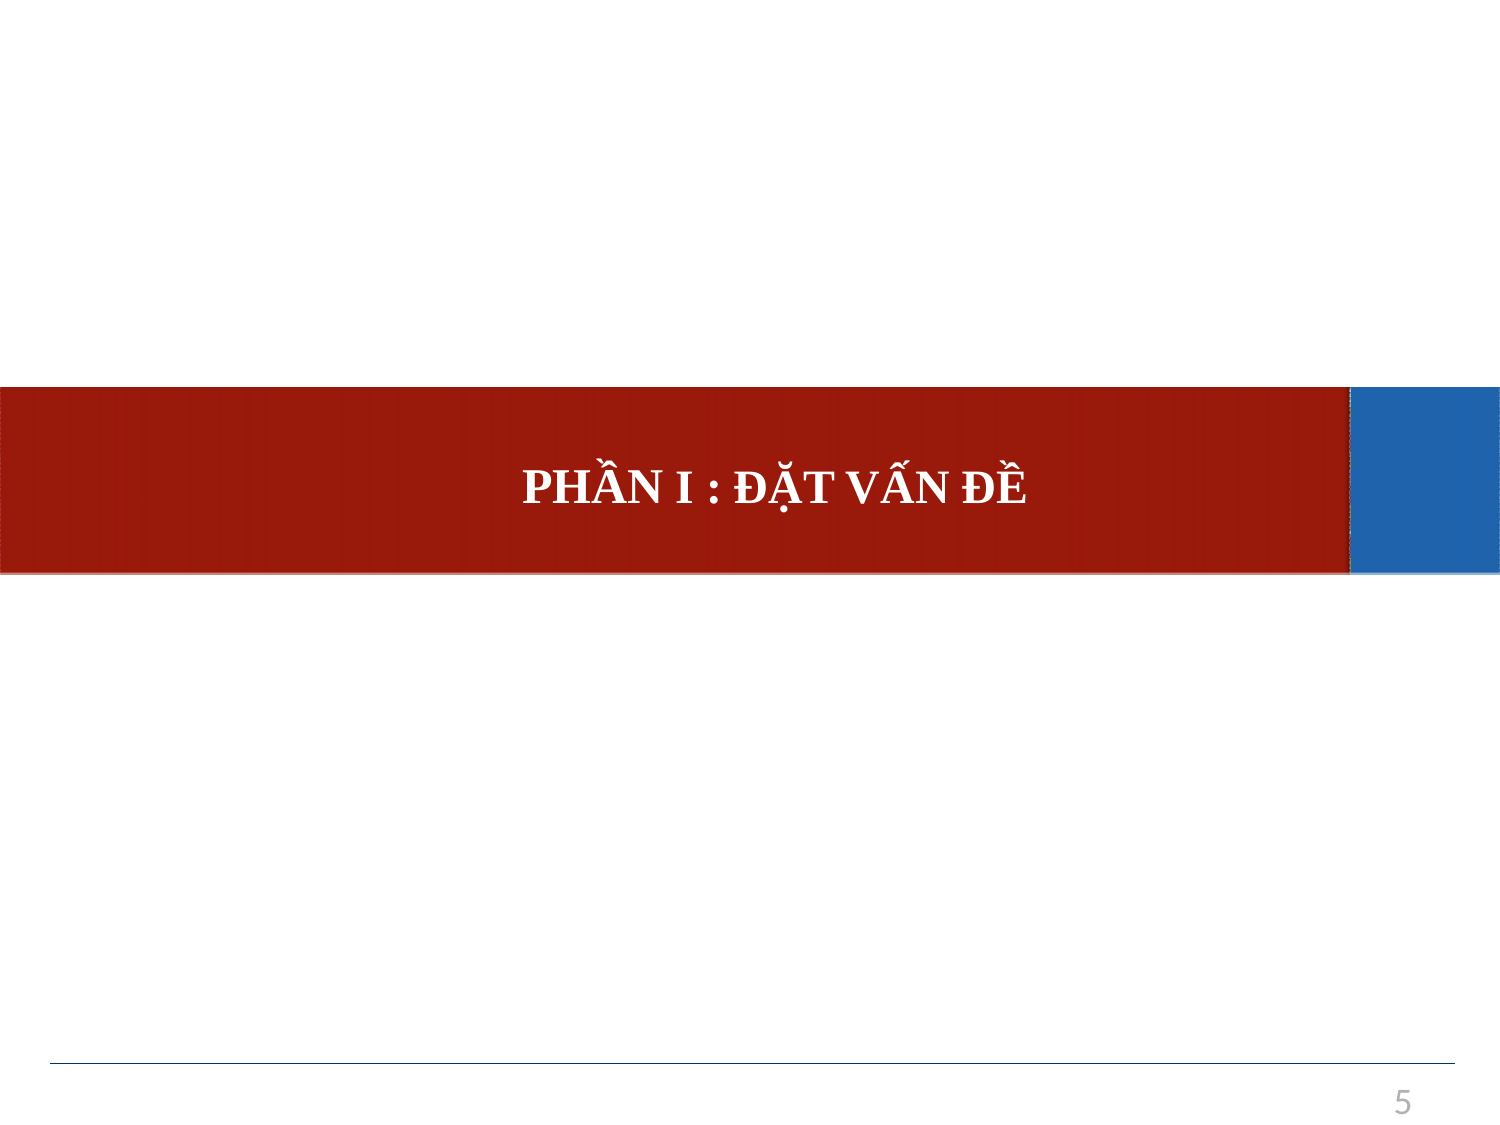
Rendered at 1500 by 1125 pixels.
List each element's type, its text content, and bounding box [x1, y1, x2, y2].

slide_number 5 [1080, 1076, 1413, 1103]
text_box [0, 387, 1500, 575]
title PHẦN I : ĐẶT VẤN ĐỀ [449, 451, 1100, 642]
